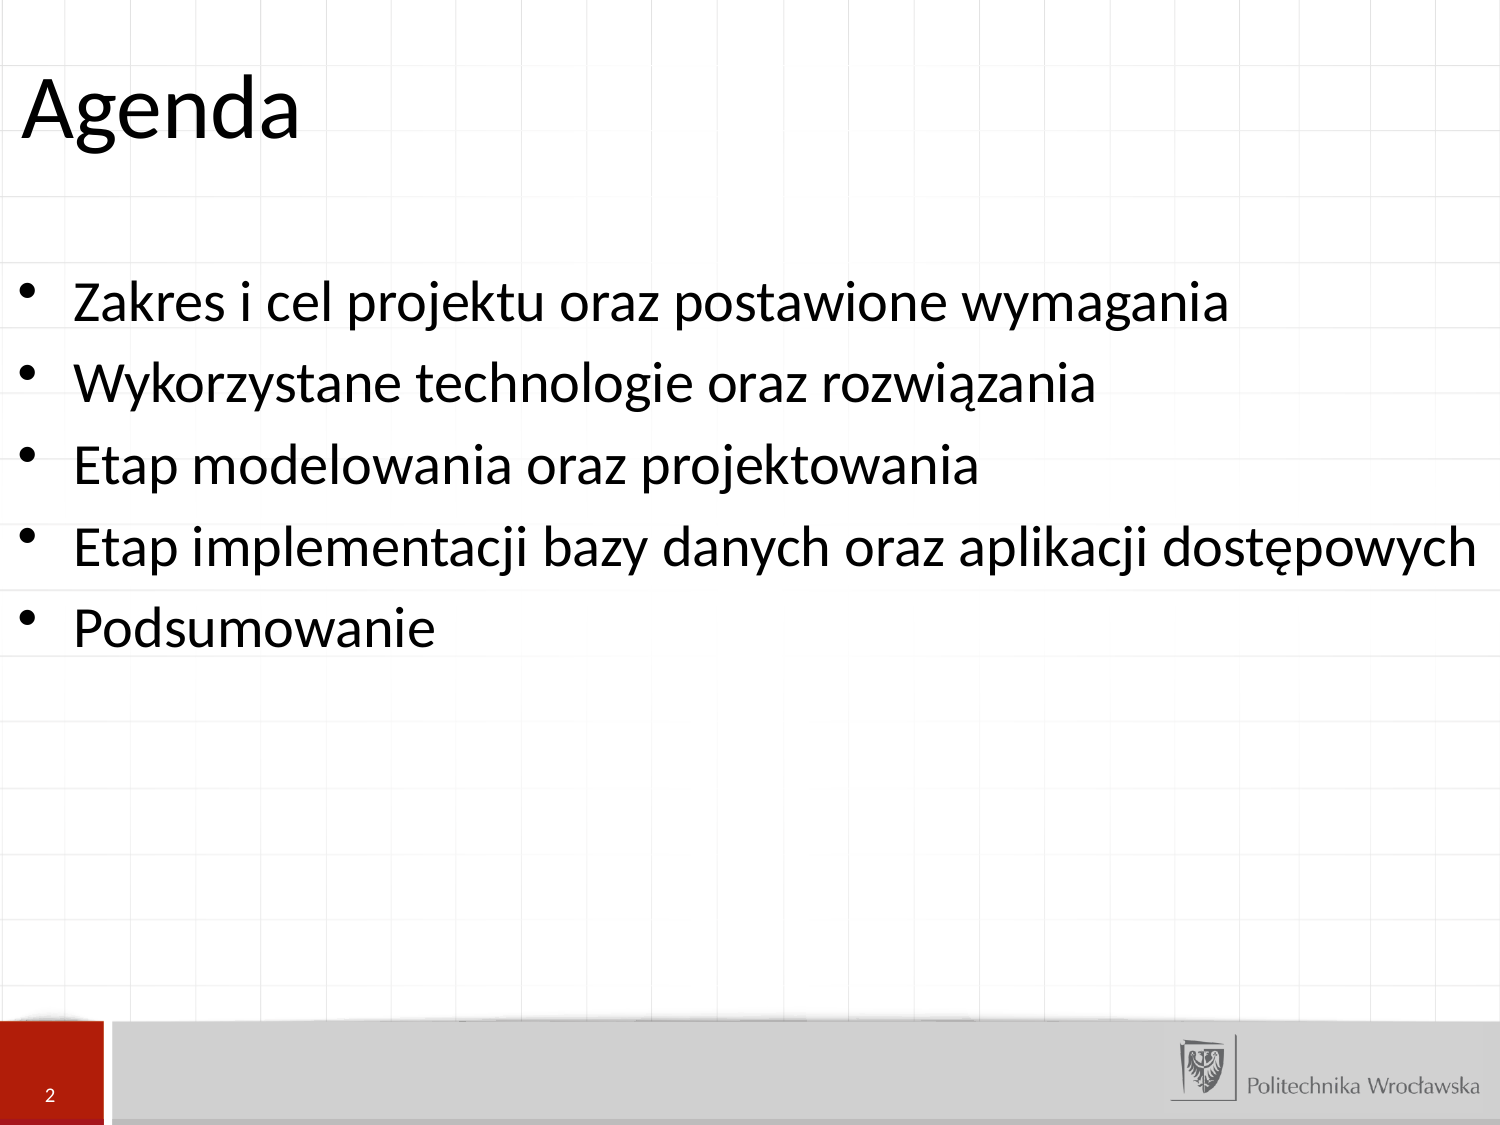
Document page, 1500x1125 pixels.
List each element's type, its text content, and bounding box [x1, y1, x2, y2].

list Agenda [21, 30, 1484, 173]
list Zakres i cel projektu oraz postawione wymagania Wykorzystane technologie oraz rozwiązania Etap modelowania oraz projektowania Etap implementacji bazy danych oraz aplikacji dostępowych Podsumowanie [17, 255, 1480, 1000]
picture [0, 0, 1500, 1125]
